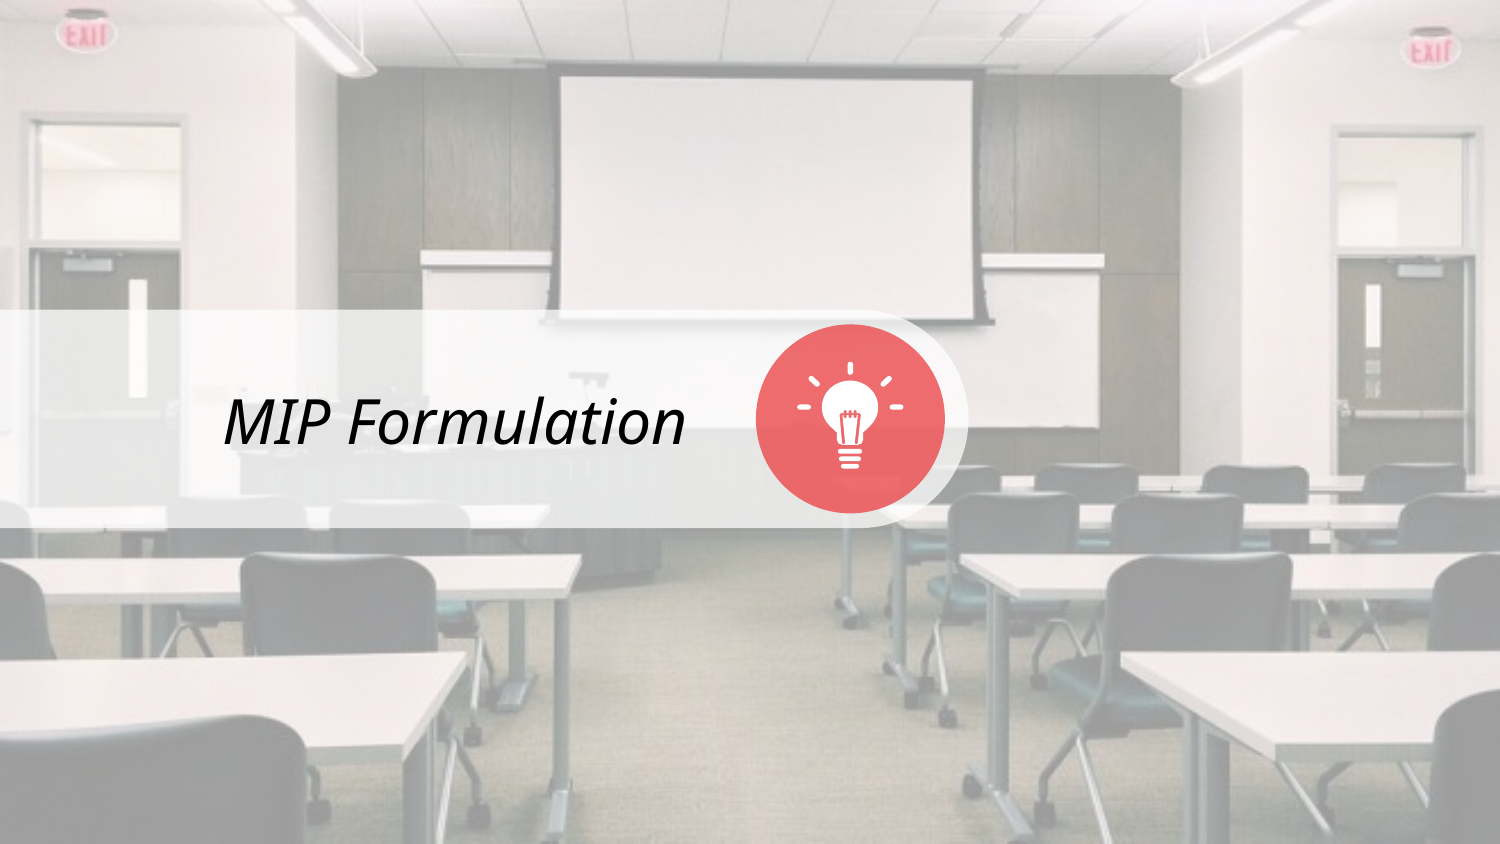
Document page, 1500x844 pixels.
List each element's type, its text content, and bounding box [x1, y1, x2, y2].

text_box MIP Formulation [64, 337, 704, 503]
text_box [847, 361, 854, 375]
text_box [797, 404, 812, 410]
text_box [840, 463, 860, 469]
text_box [821, 380, 879, 445]
text_box [837, 448, 863, 454]
text_box [838, 456, 862, 462]
text_box [880, 375, 892, 387]
text_box [889, 404, 904, 410]
text_box [808, 375, 820, 387]
